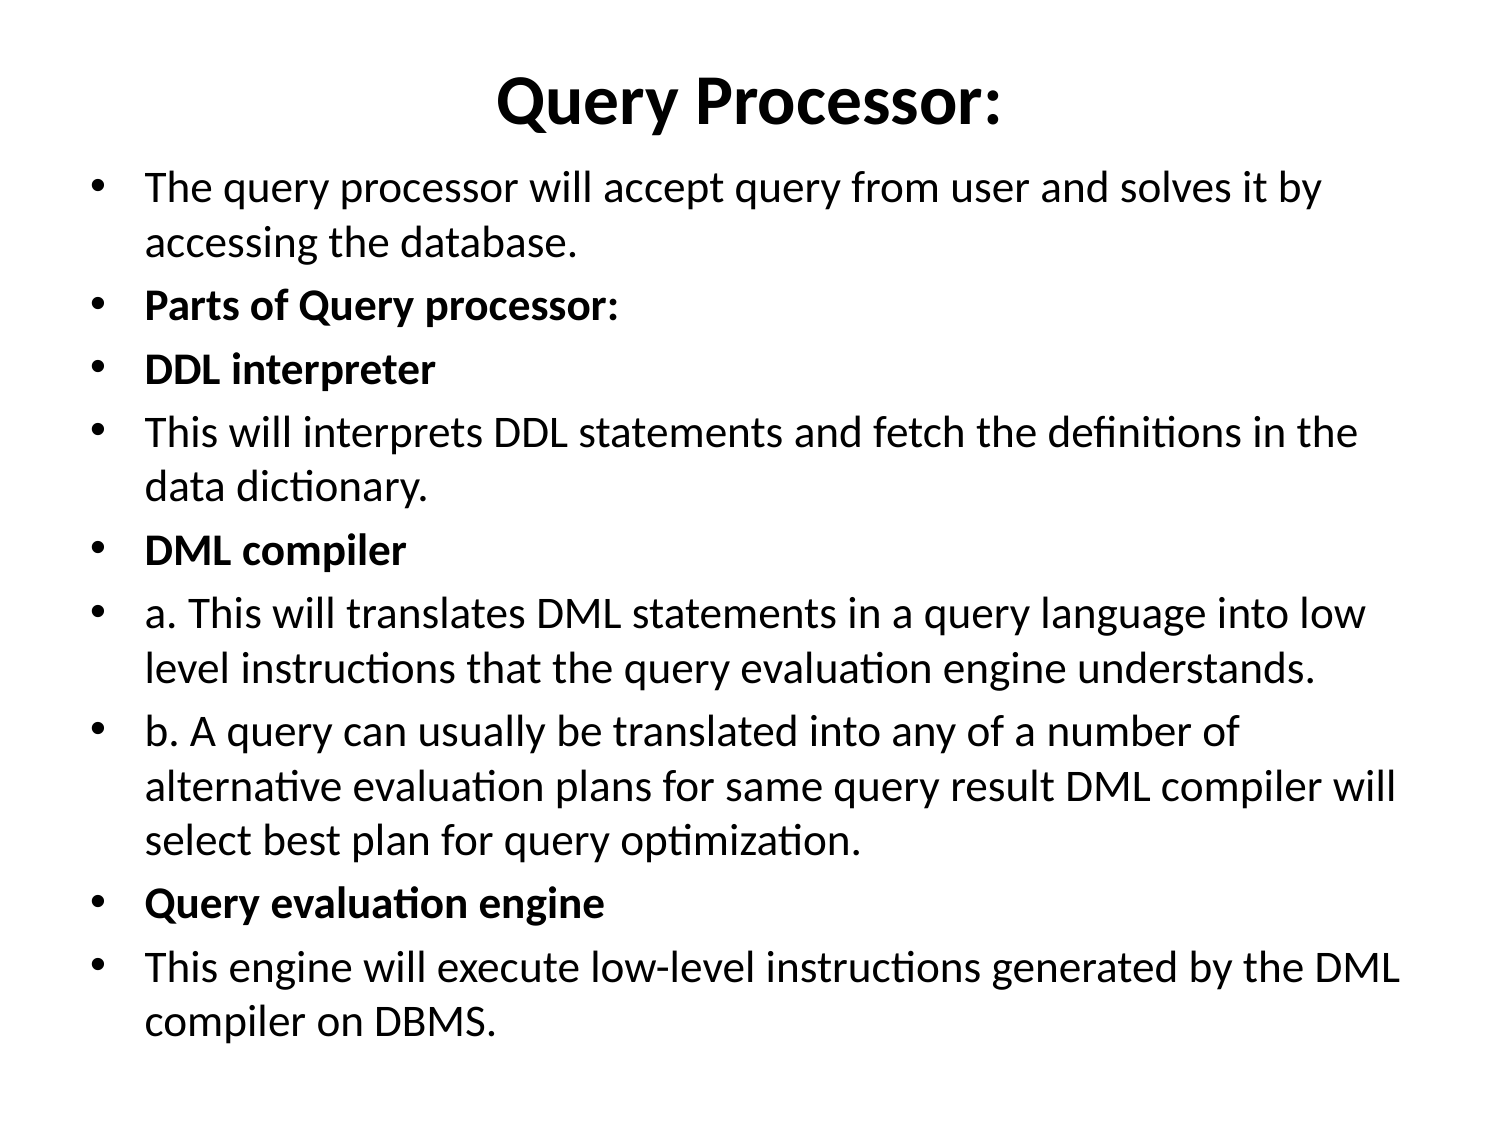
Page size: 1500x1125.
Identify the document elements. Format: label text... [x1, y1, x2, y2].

title Query Processor: [75, 45, 1425, 149]
list The query processor will accept query from user and solves it by accessing the database. Parts of Query processor: DDL interpreter This will interprets DDL statements and fetch the definitions in the data dictionary. DML compiler a. This will translates DML statements in a query language into low level instructions that the query evaluation engine understands. b. A query can usually be translated into any of a number of alternative evaluation plans for same query result DML compiler will select best plan for query optimization. Query evaluation engine This engine will execute low-level instructions generated by the DML compiler on DBMS. [75, 149, 1425, 1063]
